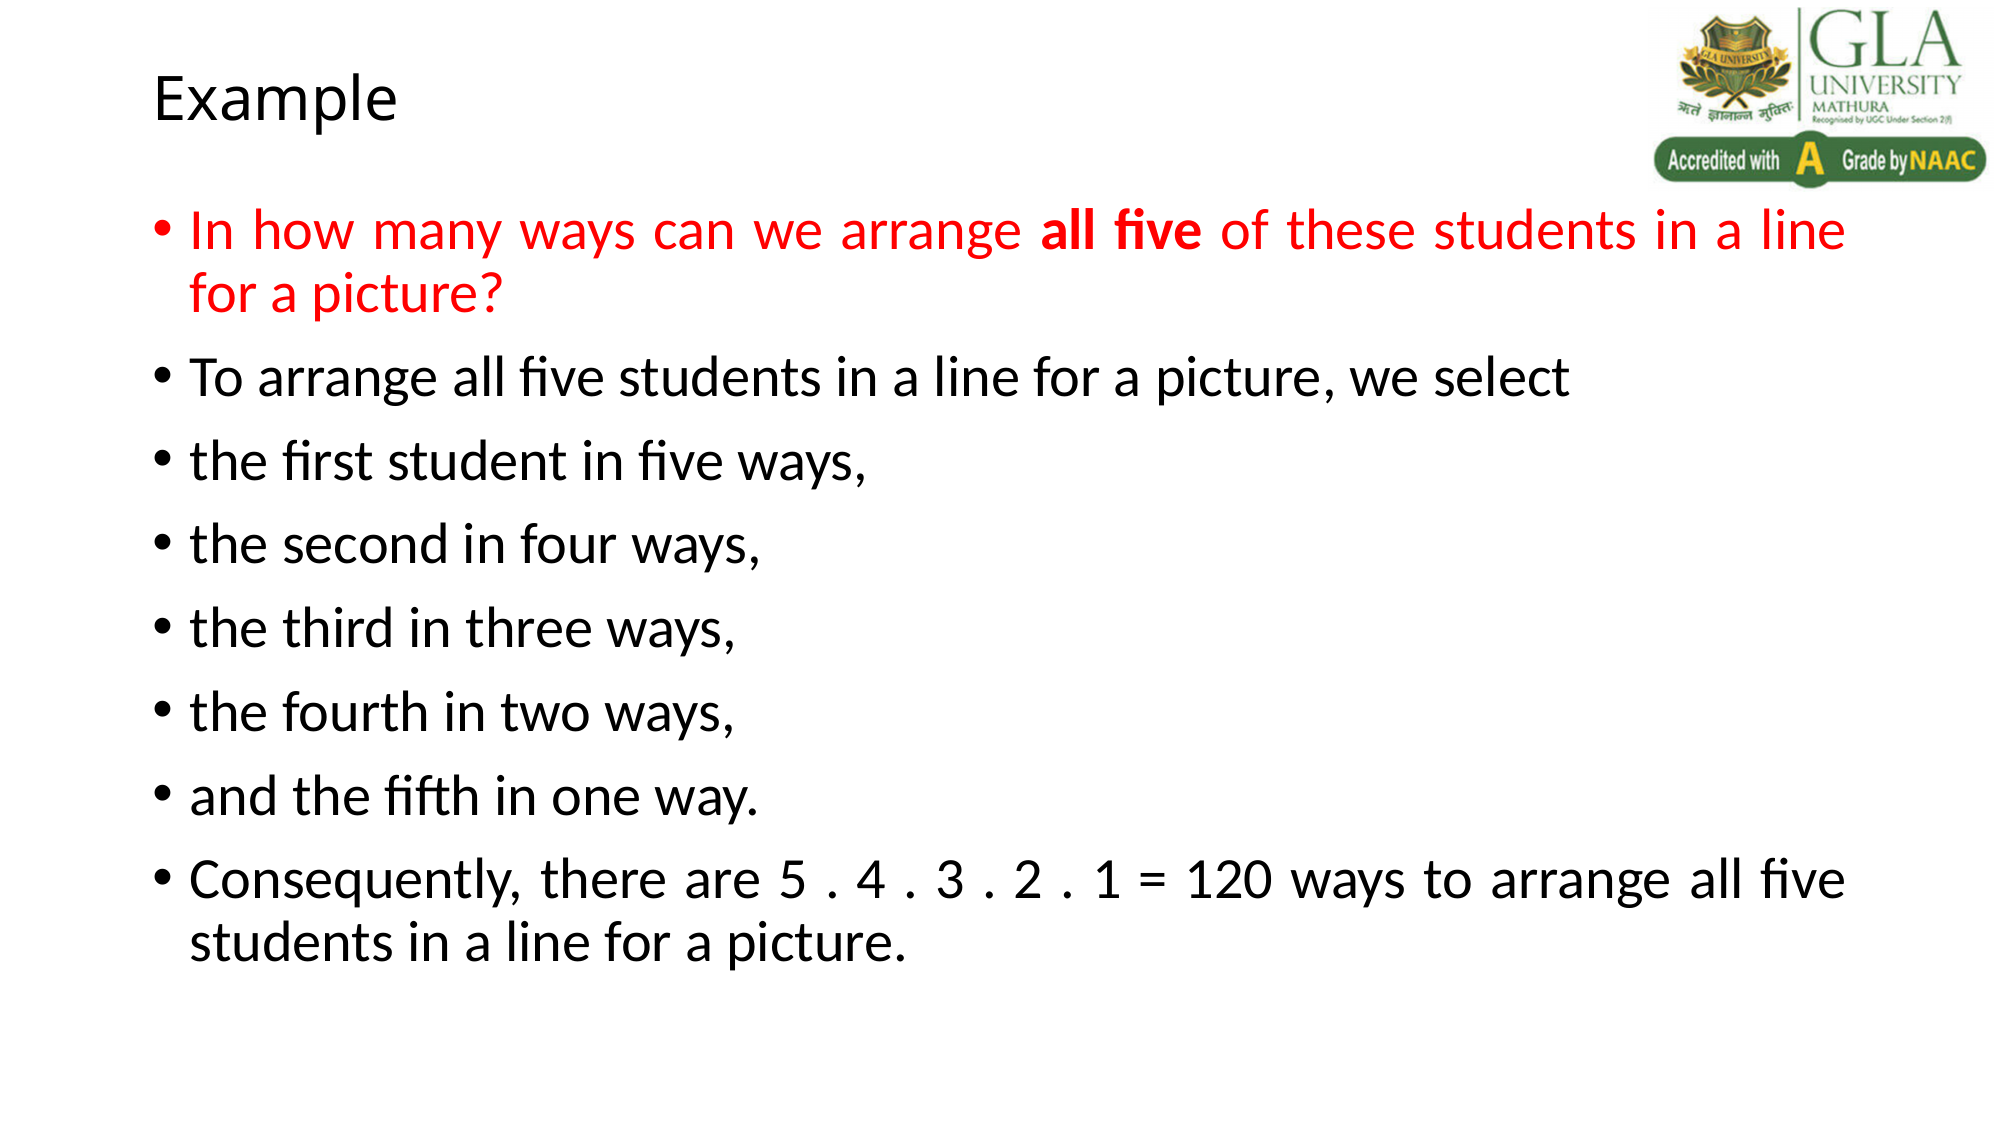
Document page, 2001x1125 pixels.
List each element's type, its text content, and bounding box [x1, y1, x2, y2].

list In how many ways can we arrange all five of these students in a line for a picture? To arrange all five students in a line for a picture, we select the first student in five ways, the second in four ways, the third in three ways, the fourth in two ways, and the fifth in one way. Consequently, there are 5 . 4 . 3 . 2 . 1 = 120 ways to arrange all five students in a line for a picture. [137, 192, 1863, 1014]
picture [1648, 7, 1994, 192]
title Example [137, 59, 1863, 142]
